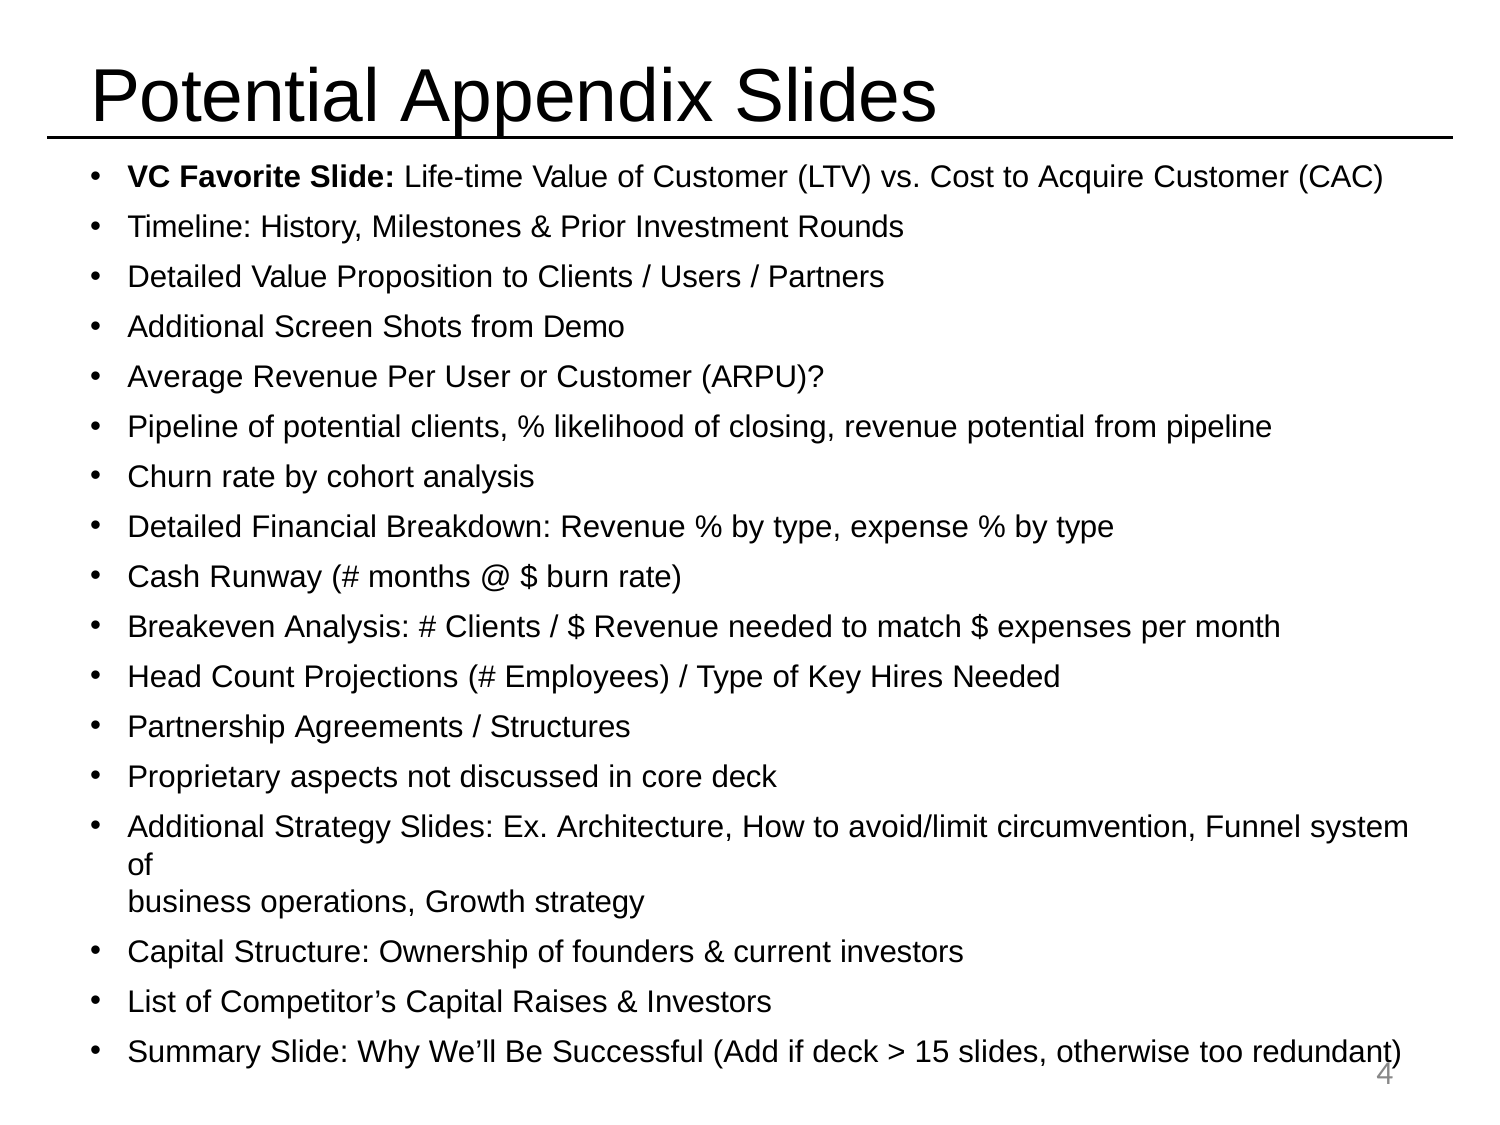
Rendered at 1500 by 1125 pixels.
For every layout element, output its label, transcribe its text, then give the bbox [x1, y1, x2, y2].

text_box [22, 910, 1478, 1028]
text_box VC Favorite Slide: Life-time Value of Customer (LTV) vs. Cost to Acquire Customer (CAC) Timeline: History, Milestones & Prior Investment Rounds Detailed Value Proposition to Clients / Users / Partners Additional Screen Shots from Demo Average Revenue Per User or Customer (ARPU)? Pipeline of potential clients, % likelihood of closing, revenue potential from pipeline Churn rate by cohort analysis Detailed Financial Breakdown: Revenue % by type, expense % by type Cash Runway (# months @ $ burn rate) Breakeven Analysis: # Clients / $ Revenue needed to match $ expenses per month Head Count Projections (# Employees) / Type of Key Hires Needed Partnership Agreements / Structures Proprietary aspects not discussed in core deck Additional Strategy Slides: Ex. Architecture, How to avoid/limit circumvention, Funnel system of business operations, Growth strategy Capital Structure: Ownership of founders & current investors List of Competitor’s Capital Raises & Investors Summary Slide: Why We’ll Be Successful (Add if deck > 15 slides, otherwise too redundant) [87, 142, 1441, 908]
slide_number 15 [1370, 1069, 1419, 1125]
title Potential Appendix Slides [87, 44, 1134, 142]
text_box VC Favorite Slide: Life-time Value of Customer (LTV) vs. Cost to Acquire Customer (CAC) Timeline: History, Milestones & Prior Investment Rounds Detailed Value Proposition to Clients / Users / Partners Additional Screen Shots from Demo Average Revenue Per User or Customer (ARPU)? Pipeline of potential clients, % likelihood of closing, revenue potential from pipeline Churn rate by cohort analysis Detailed Financial Breakdown: Revenue % by type, expense % by type Cash Runway (# months @ $ burn rate) Breakeven Analysis: # Clients / $ Revenue needed to match $ expenses per month Head Count Projections (# Employees) / Type of Key Hires Needed Partnership Agreements / Structures Proprietary aspects not discussed in core deck Additional Strategy Slides: Ex. Architecture, How to avoid/limit circumvention, Funnel system of business operations, Growth strategy Capital Structure: Ownership of founders & current investors List of Competitor’s Capital Raises & Investors Summary Slide: Why We’ll Be Successful (Add if deck > 15 slides, otherwise too redundant) [87, 1035, 1441, 1069]
